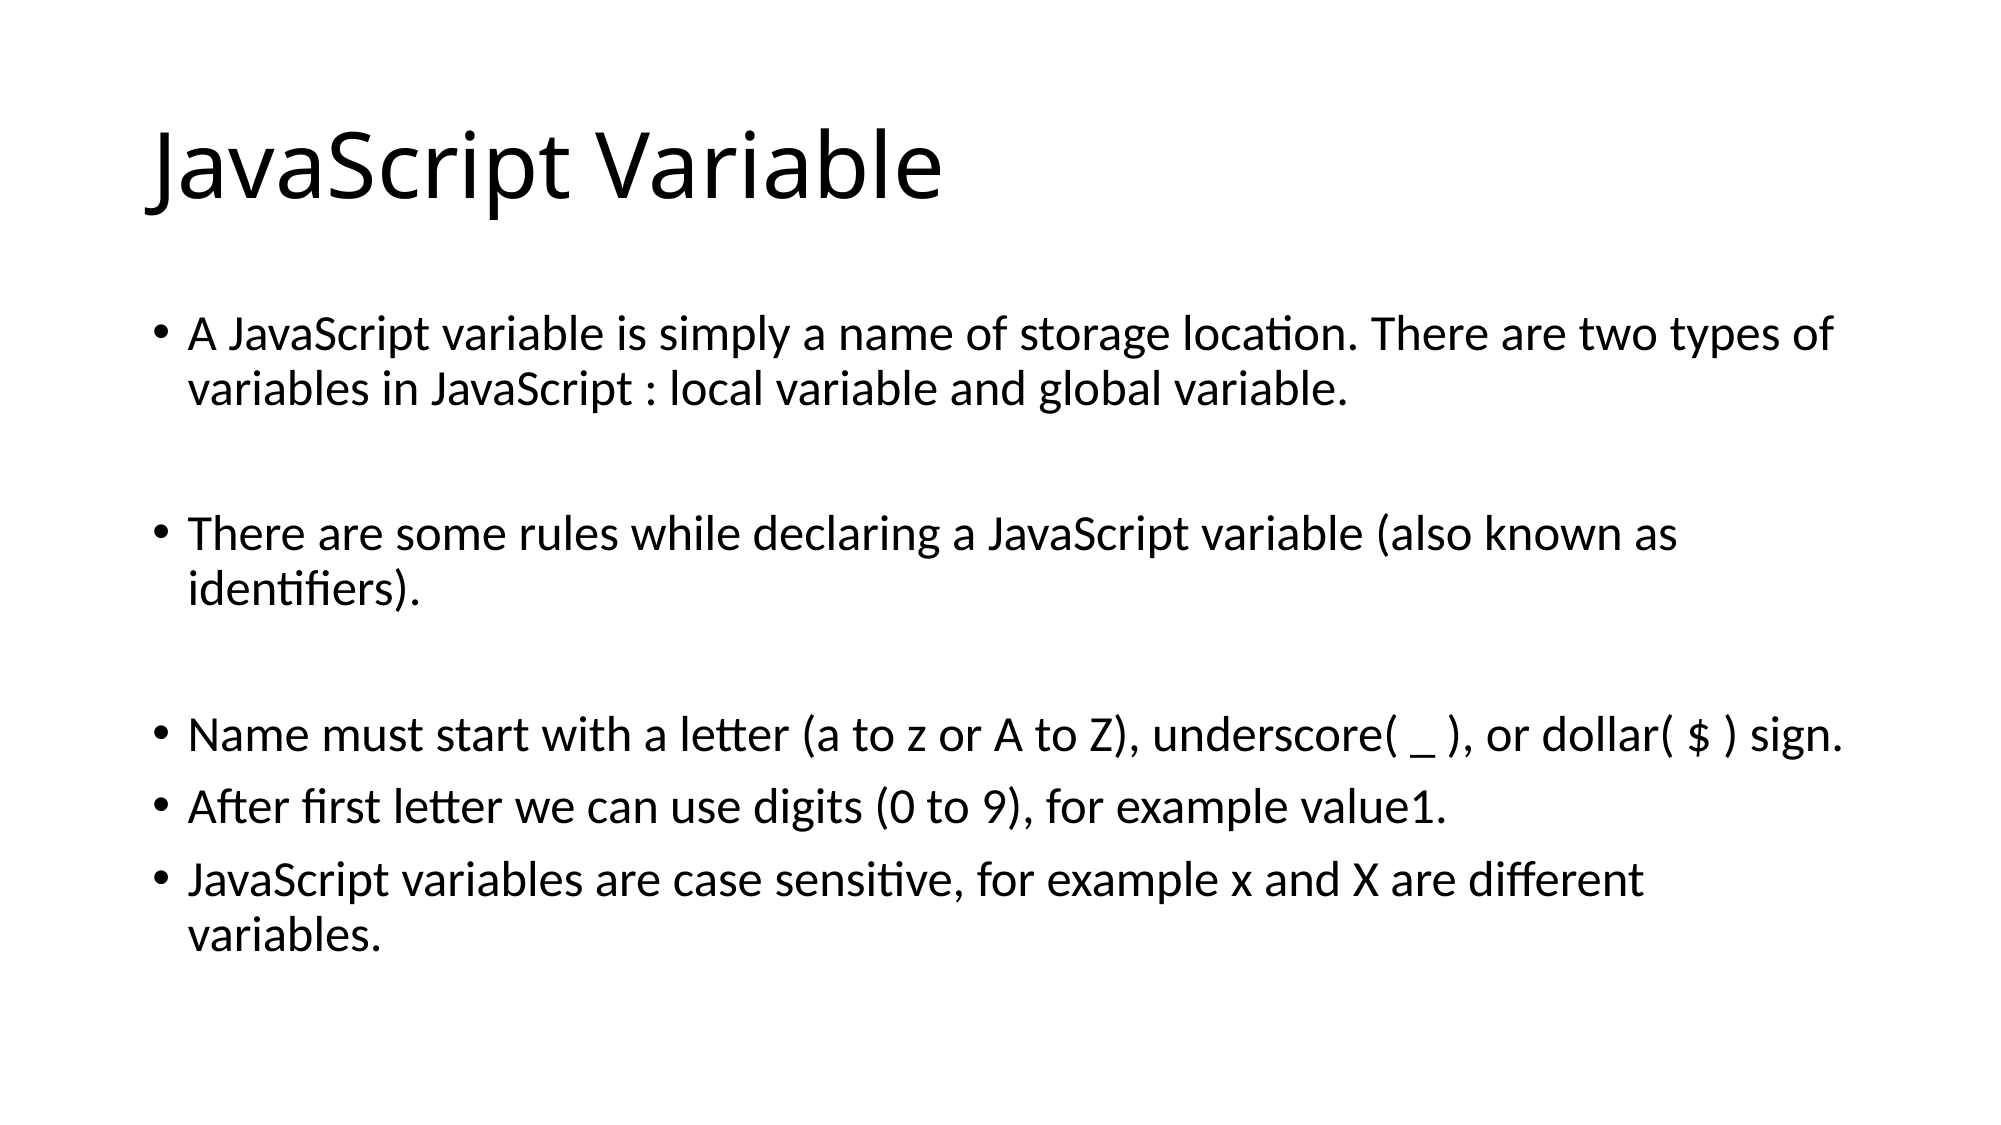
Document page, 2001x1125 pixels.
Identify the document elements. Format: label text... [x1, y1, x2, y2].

list A JavaScript variable is simply a name of storage location. There are two types of variables in JavaScript : local variable and global variable. There are some rules while declaring a JavaScript variable (also known as identifiers). Name must start with a letter (a to z or A to Z), underscore( _ ), or dollar( $ ) sign. After first letter we can use digits (0 to 9), for example value1. JavaScript variables are case sensitive, for example x and X are different variables. [137, 299, 1863, 1014]
title JavaScript Variable [137, 59, 1863, 278]
